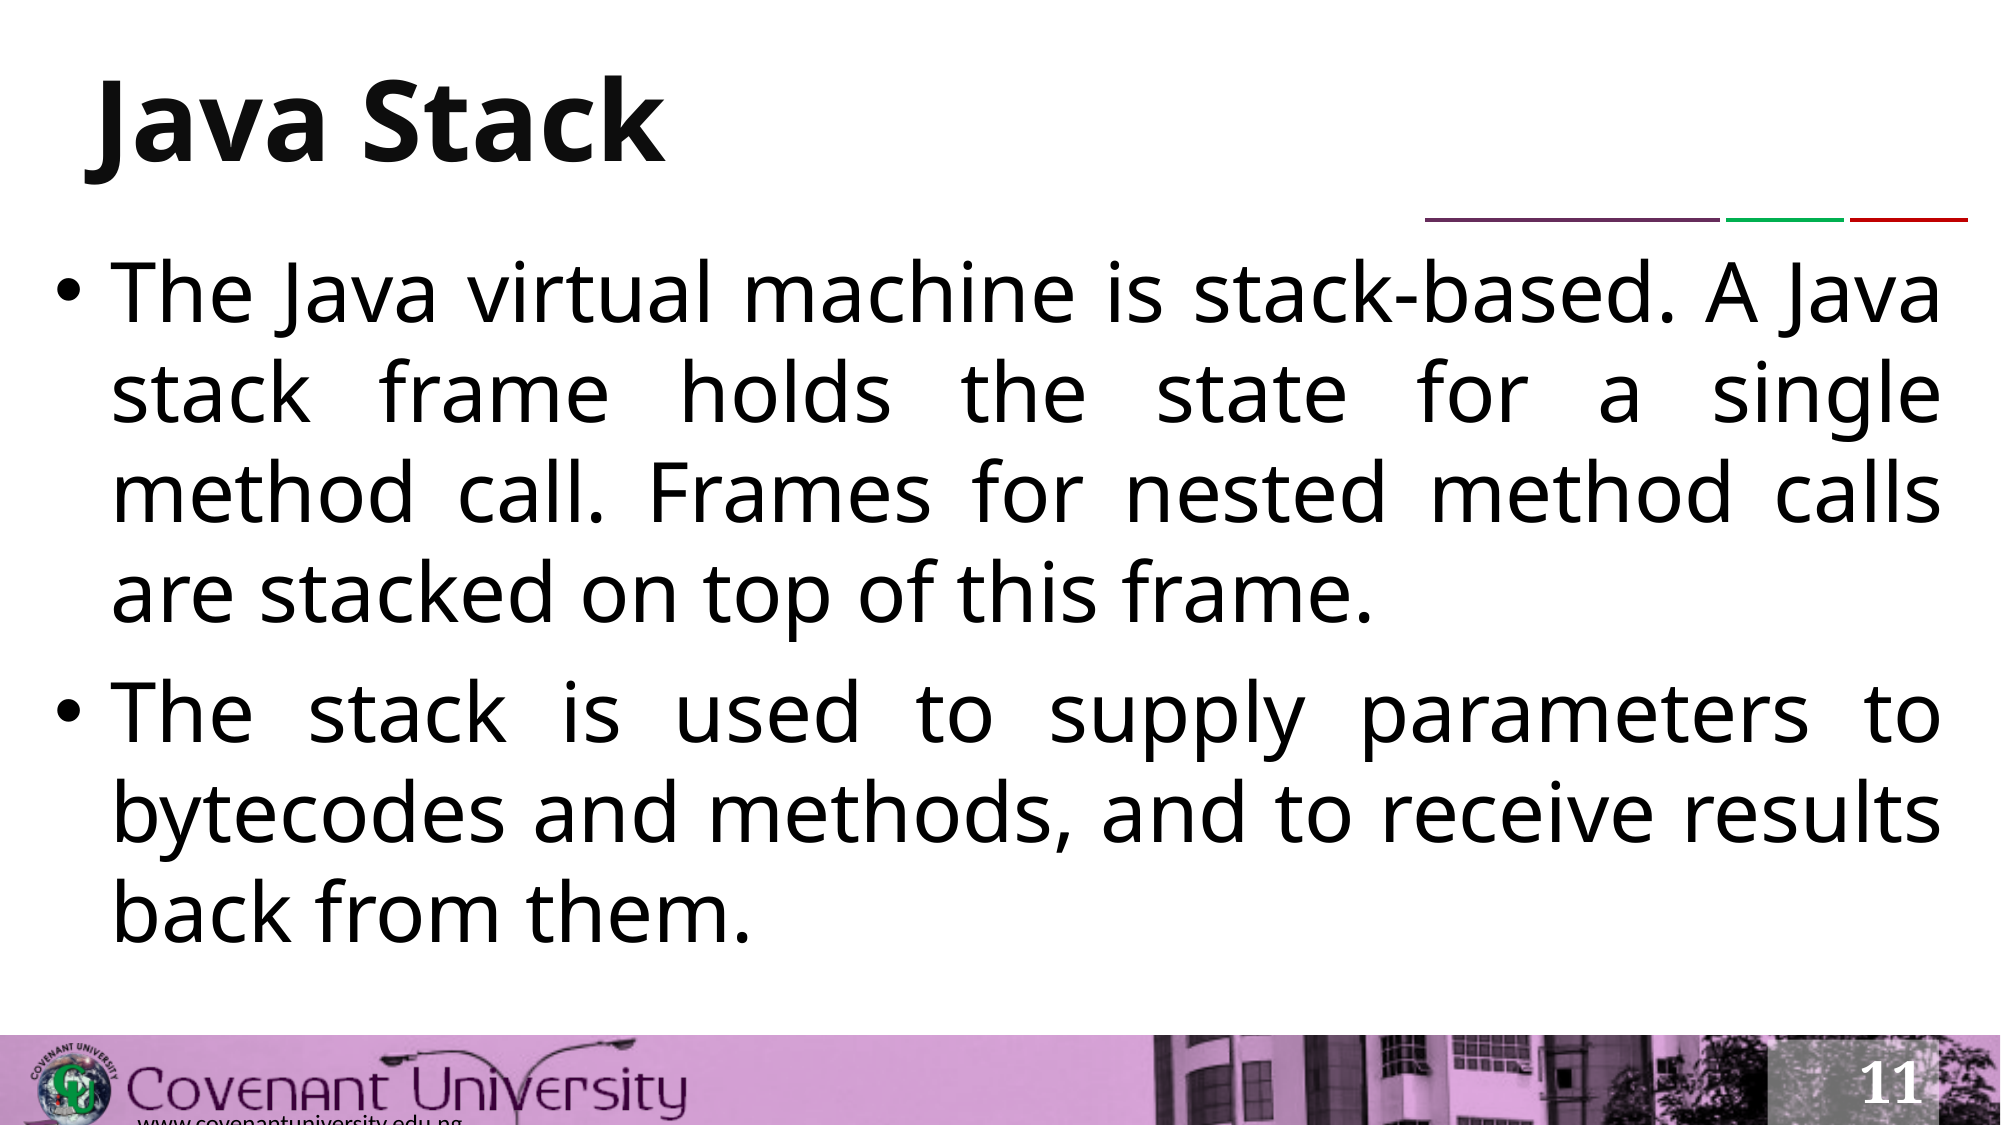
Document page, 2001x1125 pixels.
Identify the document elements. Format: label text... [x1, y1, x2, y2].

title Java Stack [74, 20, 2000, 213]
picture [23, 1036, 1071, 1125]
list The Java virtual machine is stack-based. A Java stack frame holds the state for a single method call. Frames for nested method calls are stacked on top of this frame. The stack is used to supply parameters to bytecodes and methods, and to receive results back from them. [39, 231, 1961, 1024]
